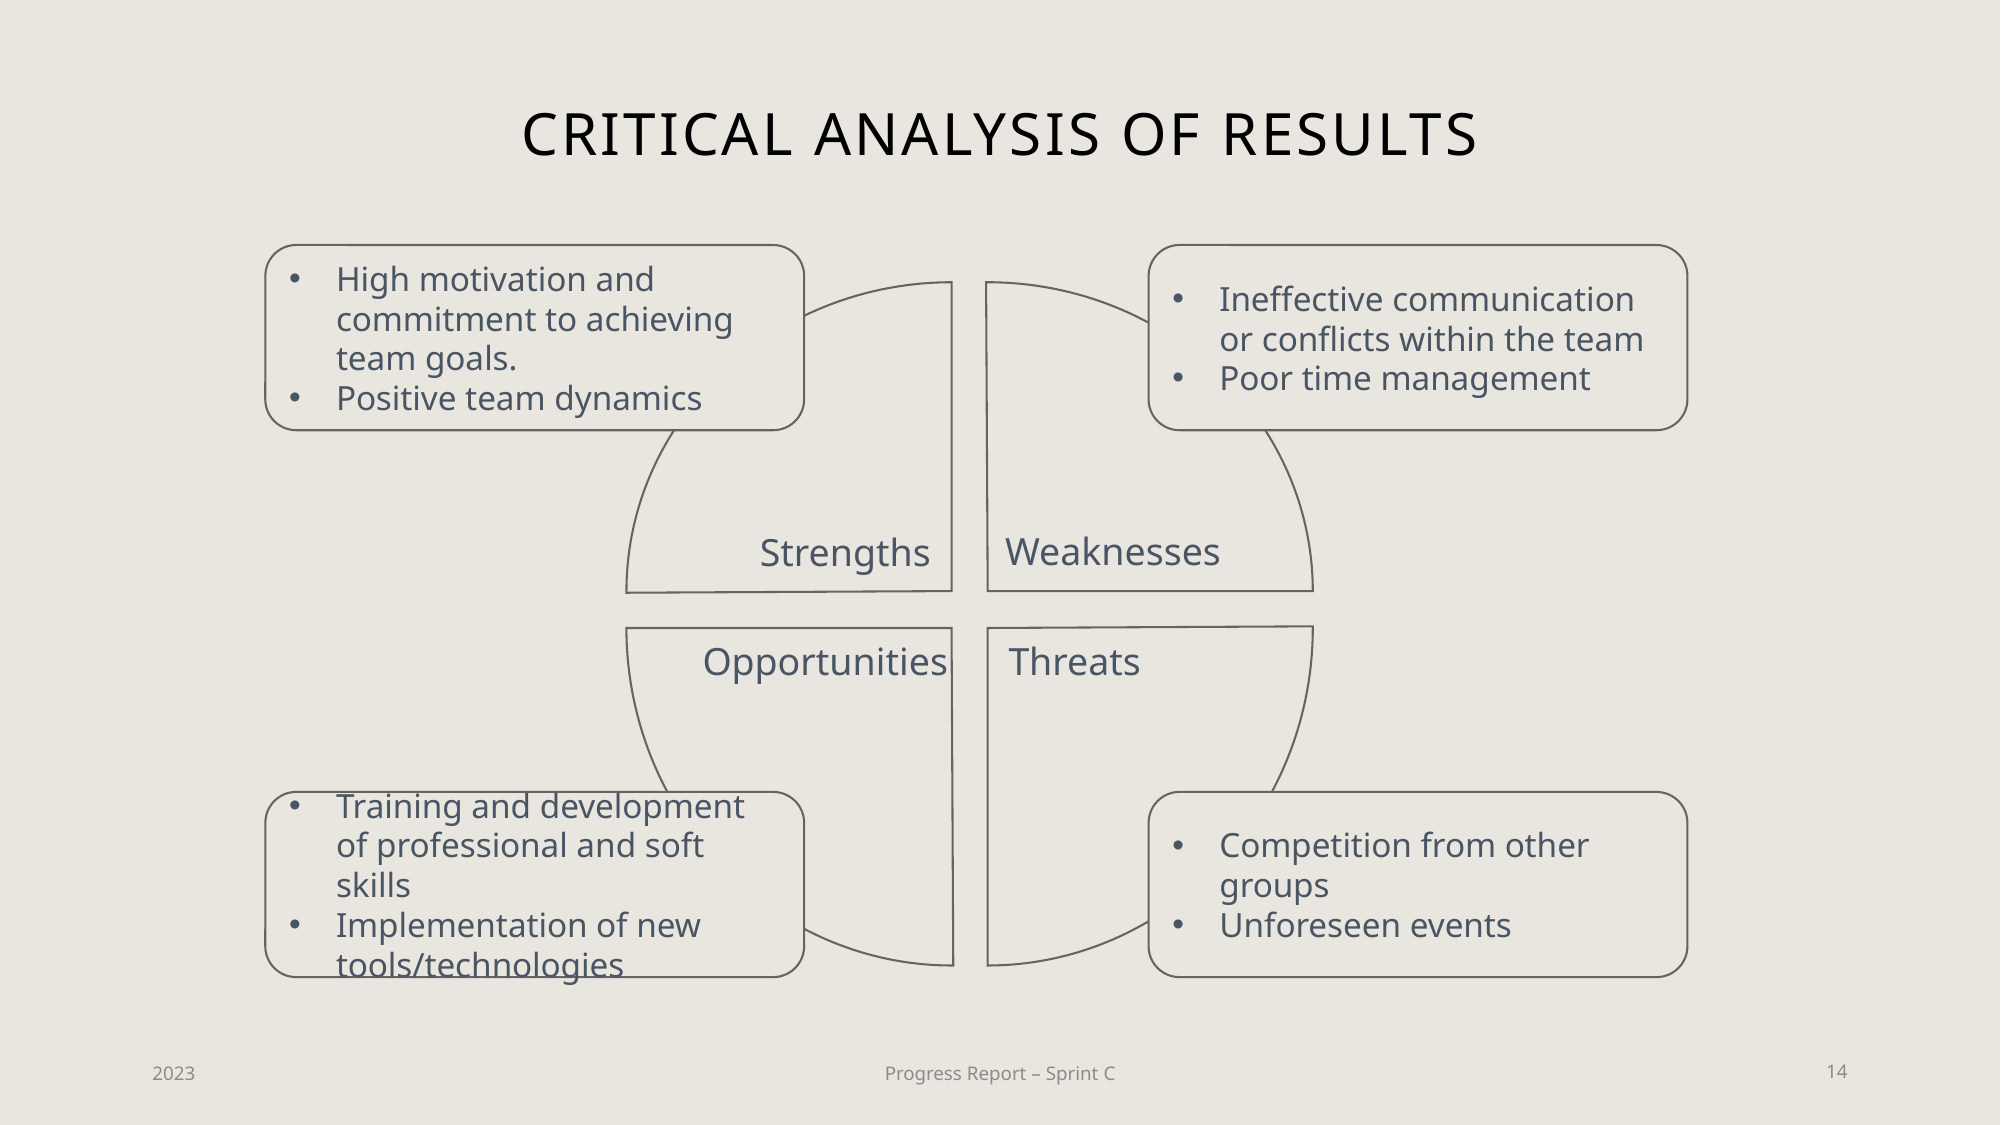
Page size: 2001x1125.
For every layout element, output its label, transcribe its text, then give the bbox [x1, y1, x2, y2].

slide_number 2023 [137, 1042, 588, 1103]
text_box [625, 626, 955, 967]
footer Progress Report – Sprint C [662, 1042, 1338, 1103]
text_box Ineffective communication or conflicts within the team Poor time management [1147, 243, 1689, 432]
text_box Competition from other groups Unforeseen events [1147, 790, 1689, 979]
text_box Training and development of professional and soft skills Implementation of new tools/technologies [264, 790, 806, 979]
text_box [986, 625, 1314, 967]
text_box Strengths [745, 521, 946, 582]
title Critical analysis of results [137, 27, 1863, 246]
text_box High motivation and commitment to achieving team goals. Positive team dynamics [264, 243, 806, 432]
text_box Threats [993, 630, 1156, 691]
text_box [985, 281, 1314, 593]
text_box Opportunities [687, 630, 964, 691]
slide_number 14 [1412, 1042, 1863, 1103]
text_box Weaknesses [990, 520, 1236, 580]
text_box [625, 281, 953, 594]
